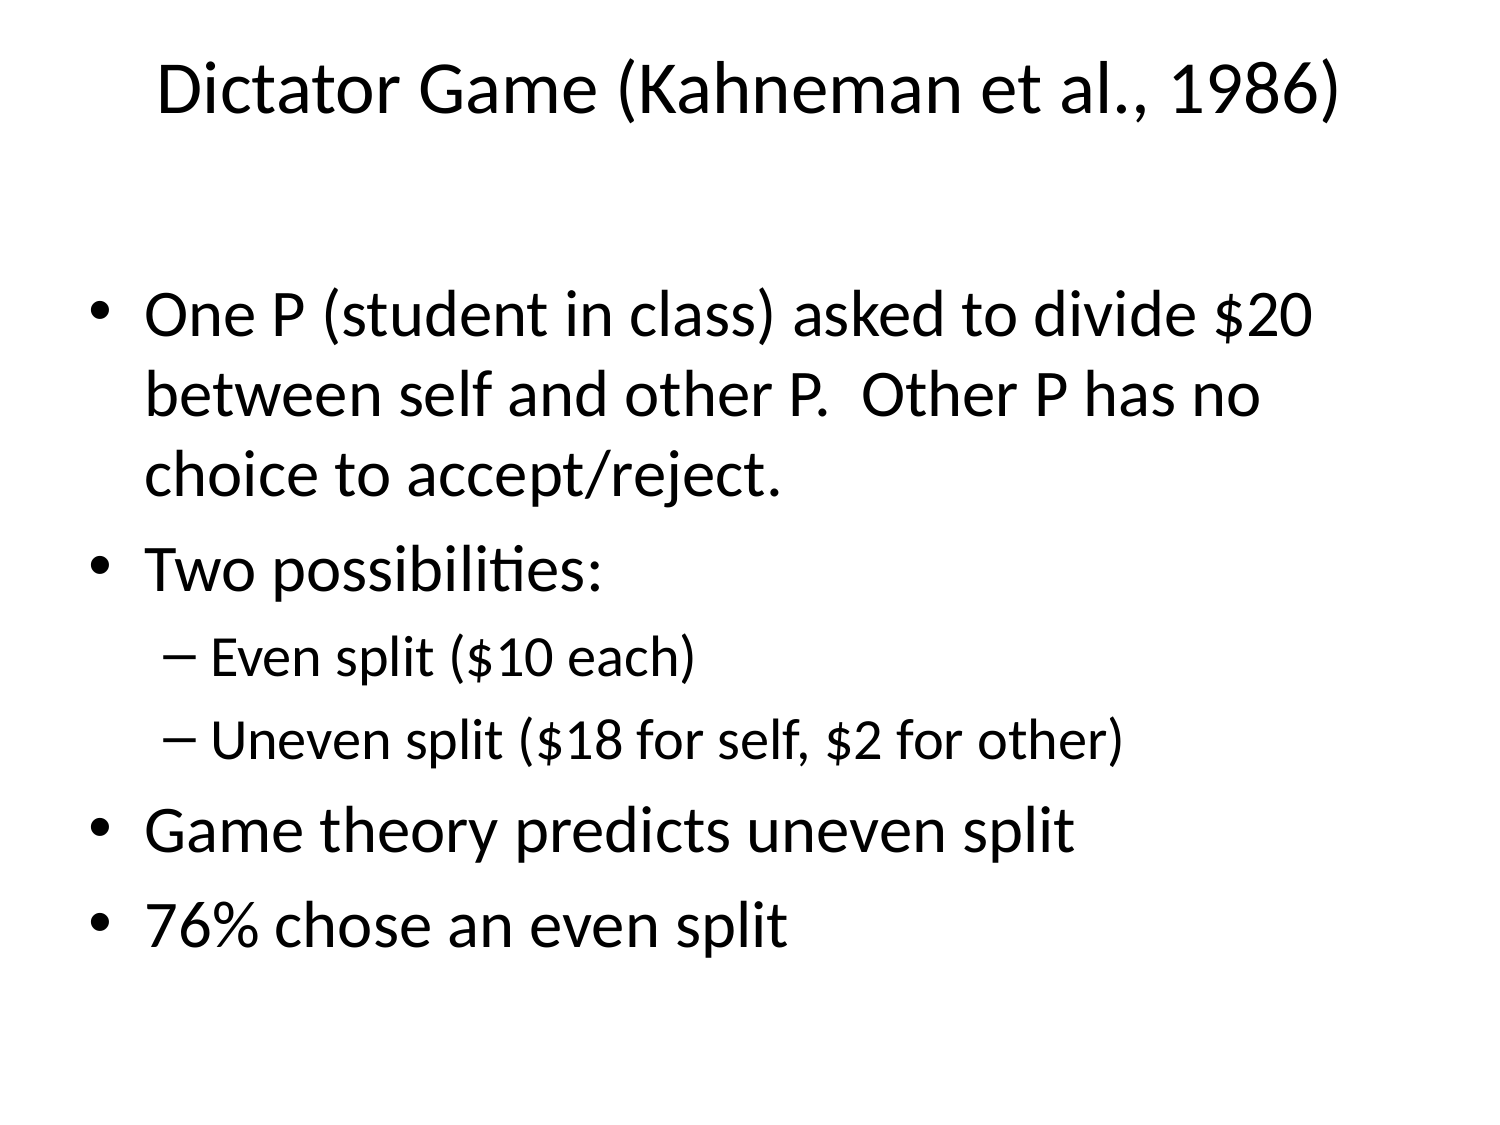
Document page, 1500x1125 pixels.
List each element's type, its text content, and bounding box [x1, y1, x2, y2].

title Dictator Game (Kahneman et al., 1986) [74, 0, 1425, 185]
list One P (student in class) asked to divide $20 between self and other P. Other P has no choice to accept/reject. Two possibilities: Even split ($10 each) Uneven split ($18 for self, $2 for other) Game theory predicts uneven split 76% chose an even split [74, 262, 1425, 968]
